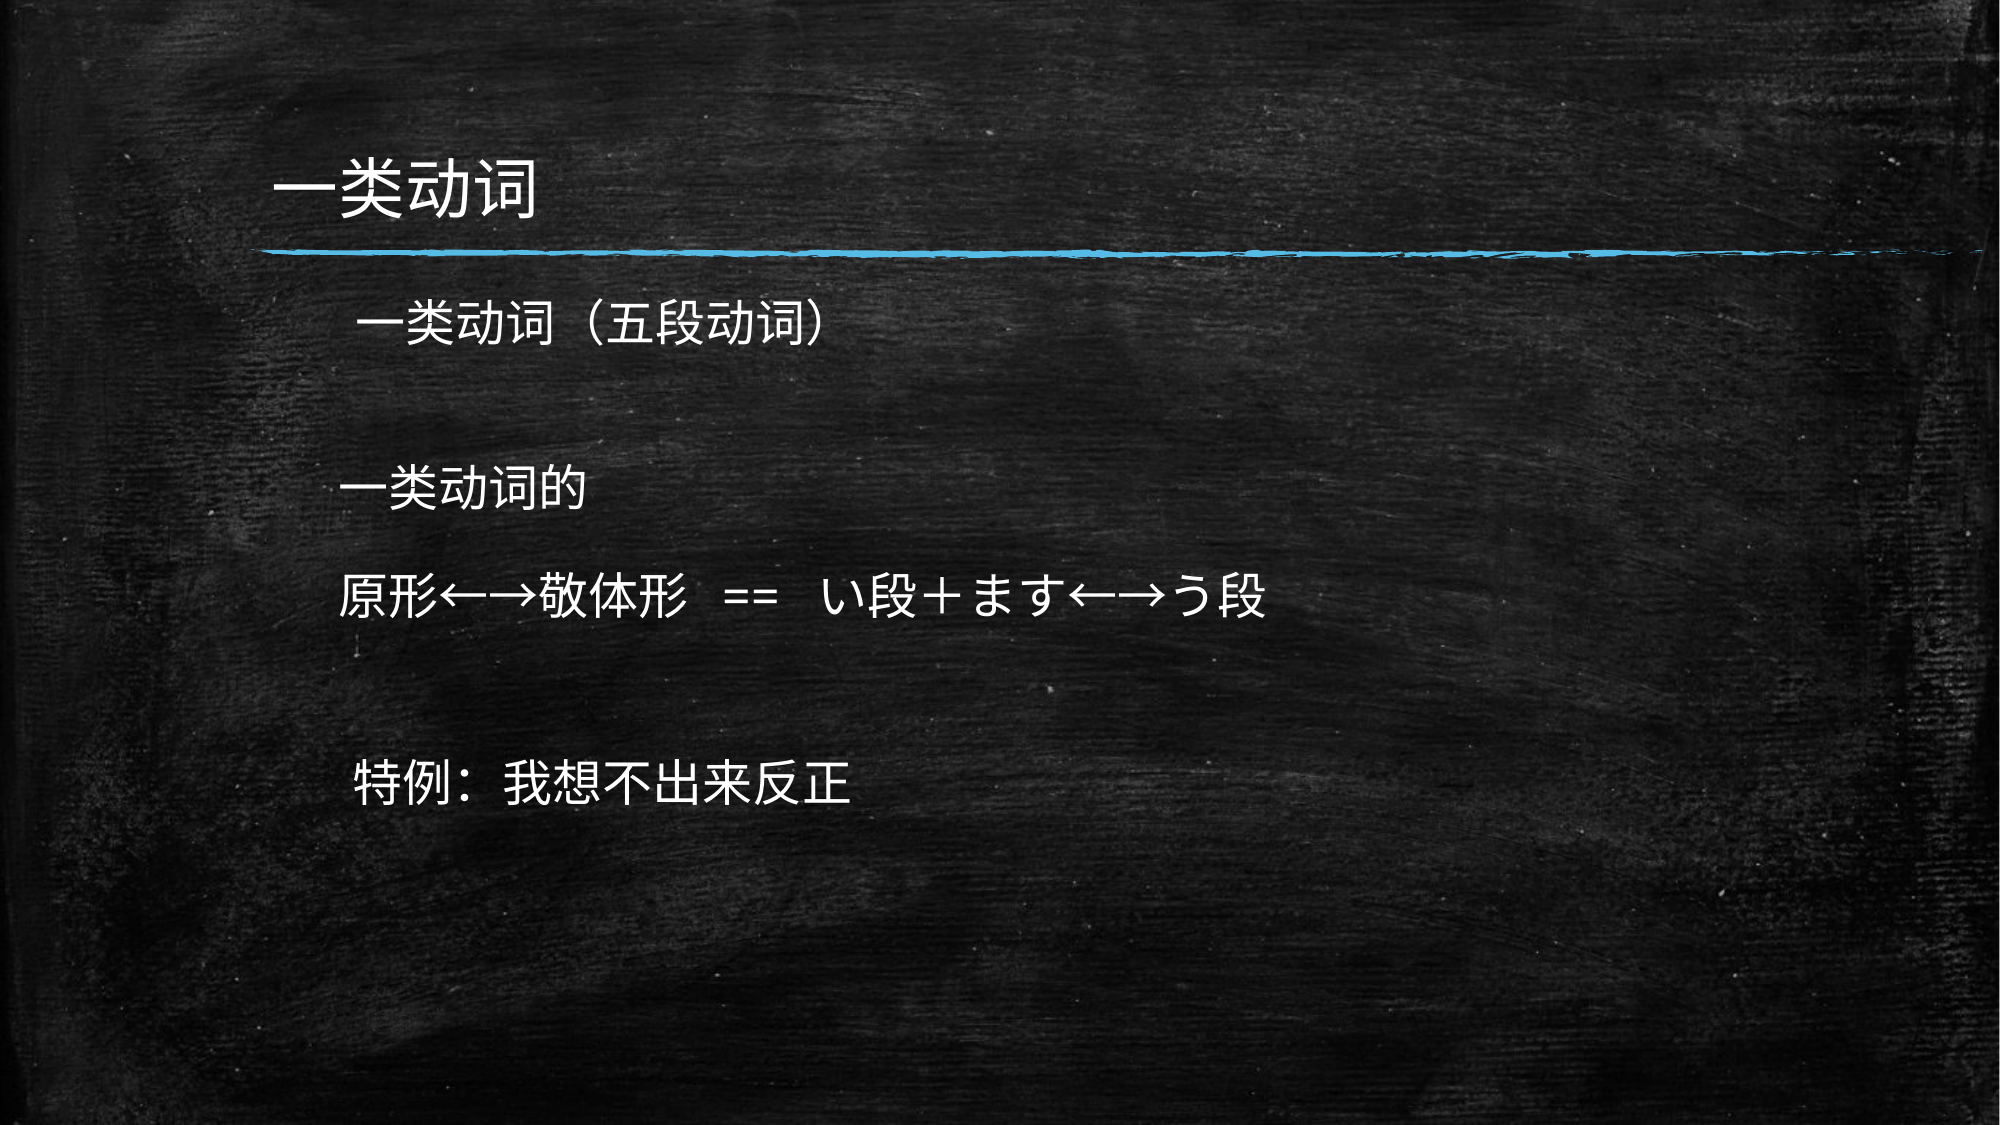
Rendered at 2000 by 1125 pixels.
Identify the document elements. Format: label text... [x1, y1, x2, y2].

text_box 一类动词（五段动词） [340, 290, 871, 360]
text_box 特例：我想不出来反正 [338, 751, 1225, 821]
text_box 一类动词的 原形←→敬体形 == い段＋ます←→う段 [323, 456, 1283, 633]
text_box 一类动词 [257, 148, 554, 236]
